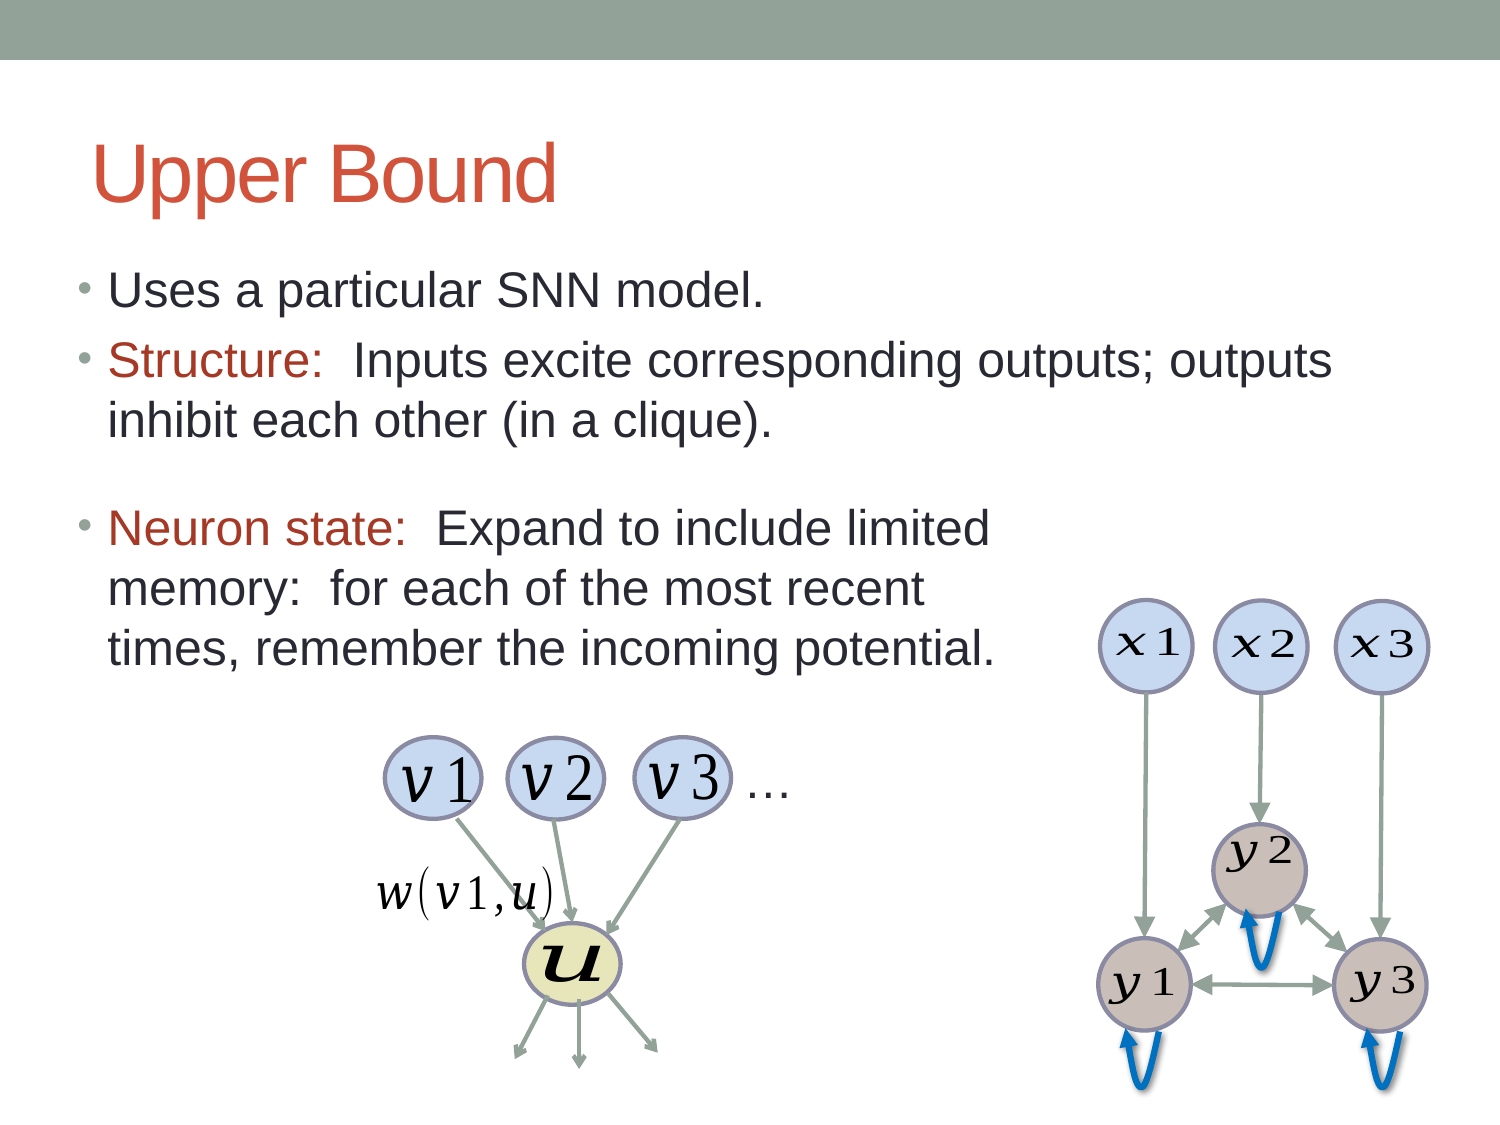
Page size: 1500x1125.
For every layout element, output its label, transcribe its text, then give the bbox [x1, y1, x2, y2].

list Uses a particular SNN model. Structure: Inputs excite corresponding outputs; outputs inhibit each other (in a clique). [62, 249, 1425, 1063]
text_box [1097, 599, 1429, 1088]
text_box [374, 736, 810, 1070]
title Upper Bound [75, 87, 1425, 249]
